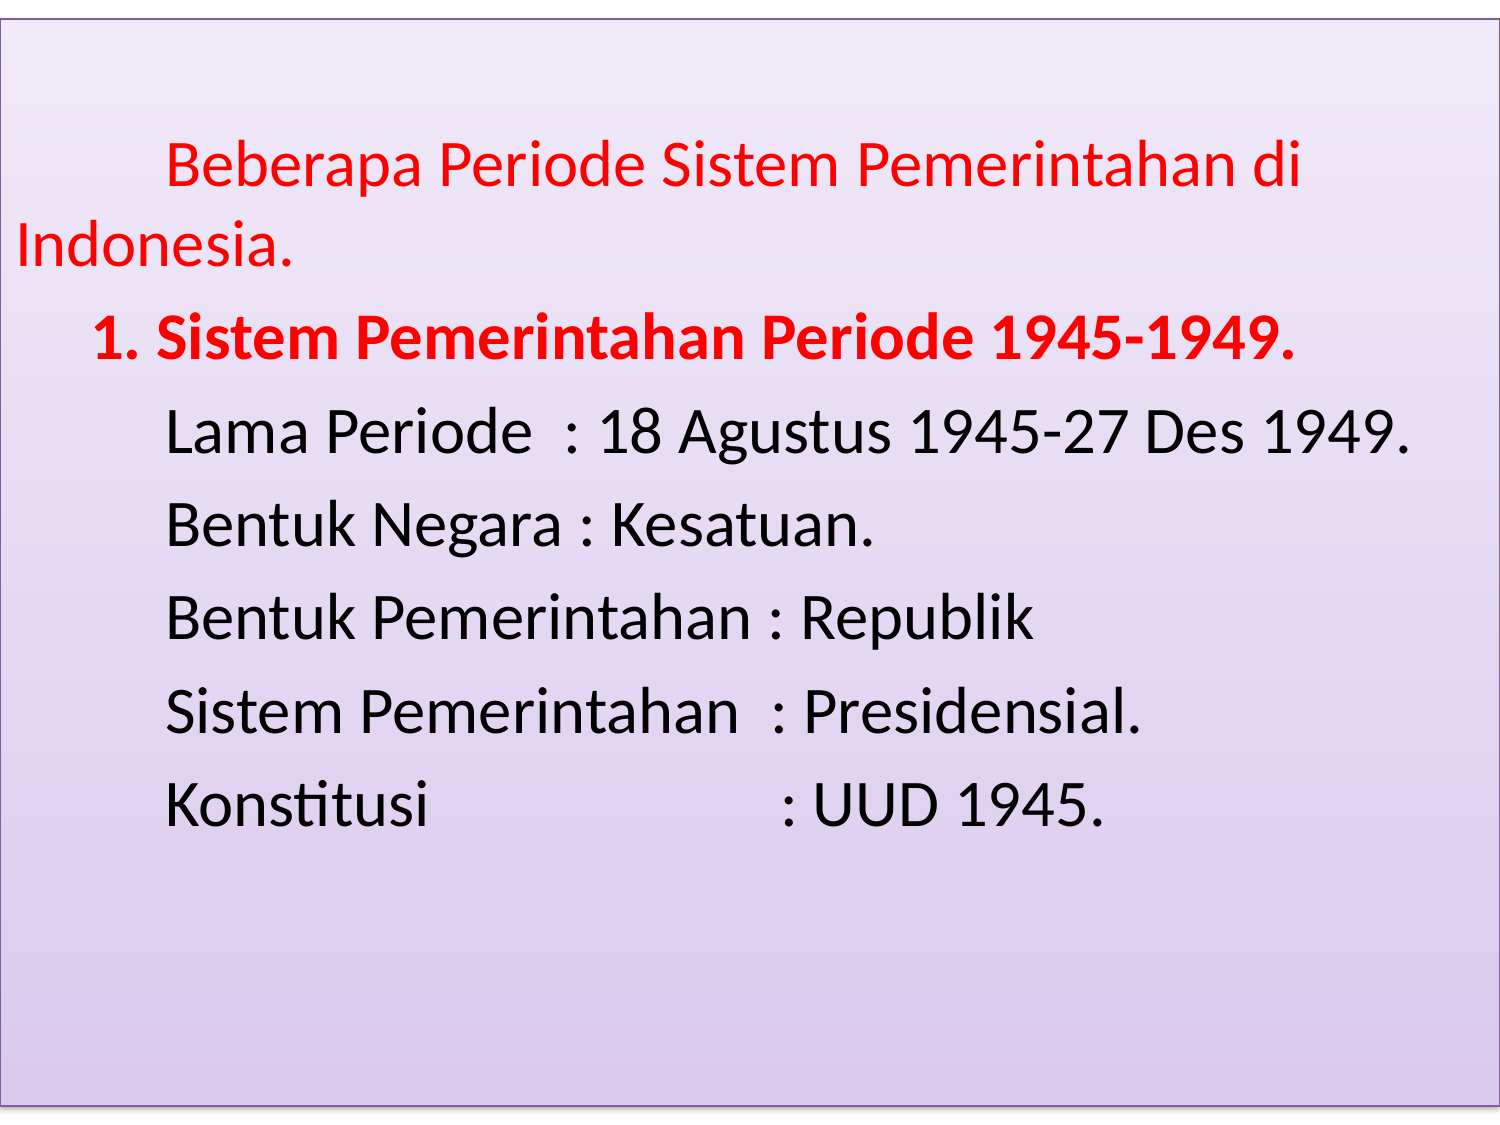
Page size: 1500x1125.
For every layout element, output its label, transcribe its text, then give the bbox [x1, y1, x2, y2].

list Beberapa Periode Sistem Pemerintahan di Indonesia. 1. Sistem Pemerintahan Periode 1945-1949. Lama Periode : 18 Agustus 1945-27 Des 1949. Bentuk Negara : Kesatuan. Bentuk Pemerintahan : Republik Sistem Pemerintahan : Presidensial. Konstitusi : UUD 1945. [0, 18, 1500, 1107]
